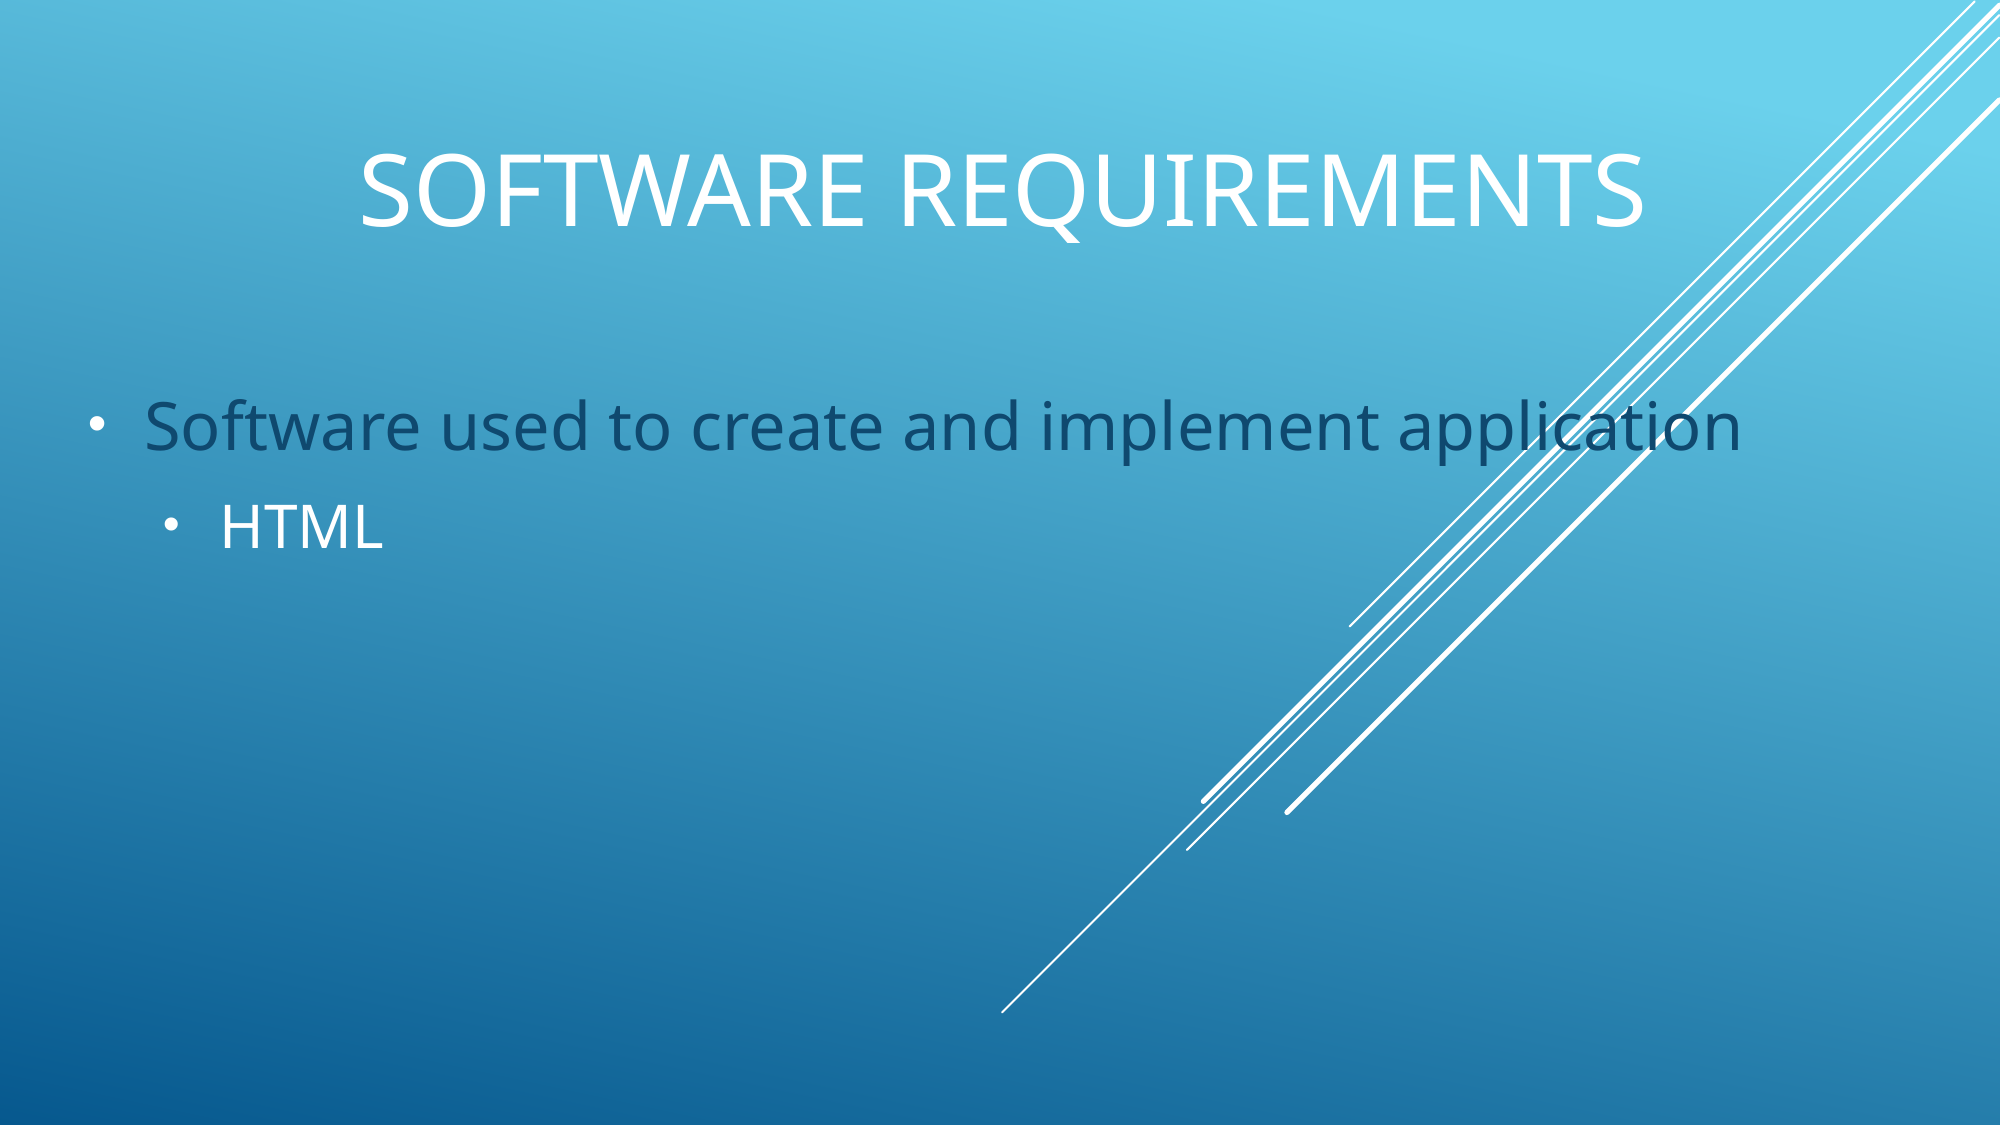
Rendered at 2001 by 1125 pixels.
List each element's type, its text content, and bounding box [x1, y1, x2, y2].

subtitle Software used to create and implement application HTML [72, 297, 1911, 1056]
title Software requirements [96, 95, 1911, 255]
